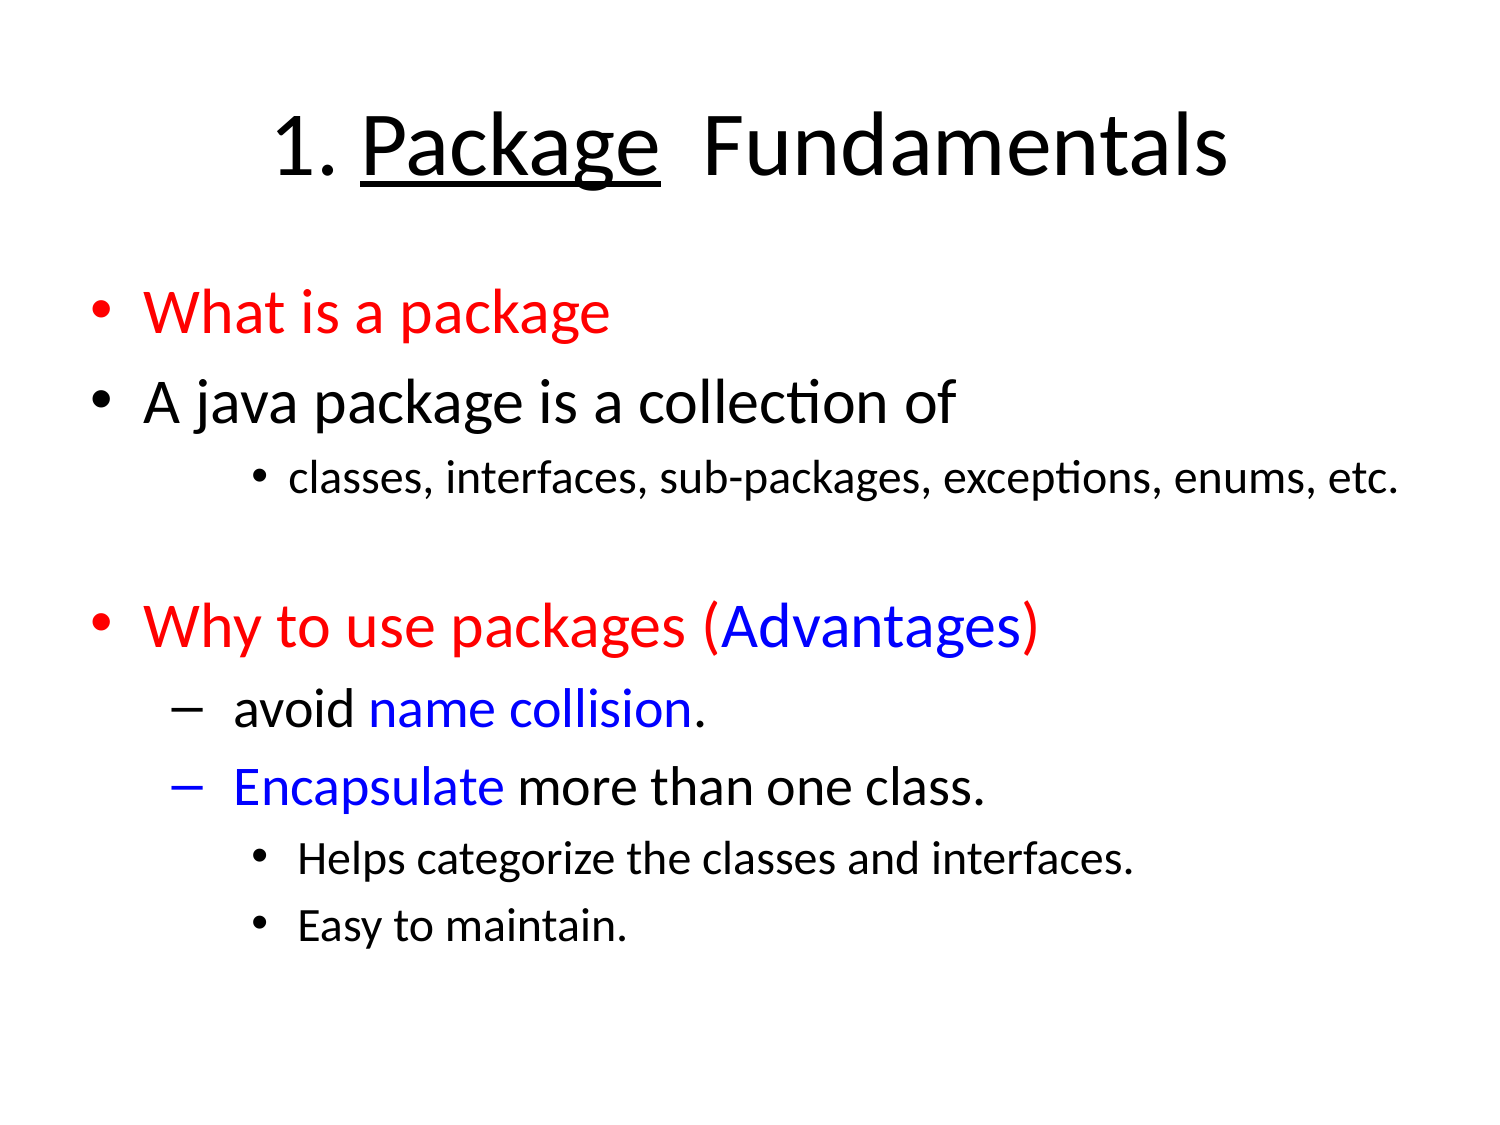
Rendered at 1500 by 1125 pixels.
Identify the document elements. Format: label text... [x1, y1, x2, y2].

title 1. Package Fundamentals [75, 45, 1425, 233]
list What is a package A java package is a collection of classes, interfaces, sub-packages, exceptions, enums, etc. Why to use packages (Advantages) avoid name collision. Encapsulate more than one class. Helps categorize the classes and interfaces. Easy to maintain. [75, 262, 1425, 1005]
